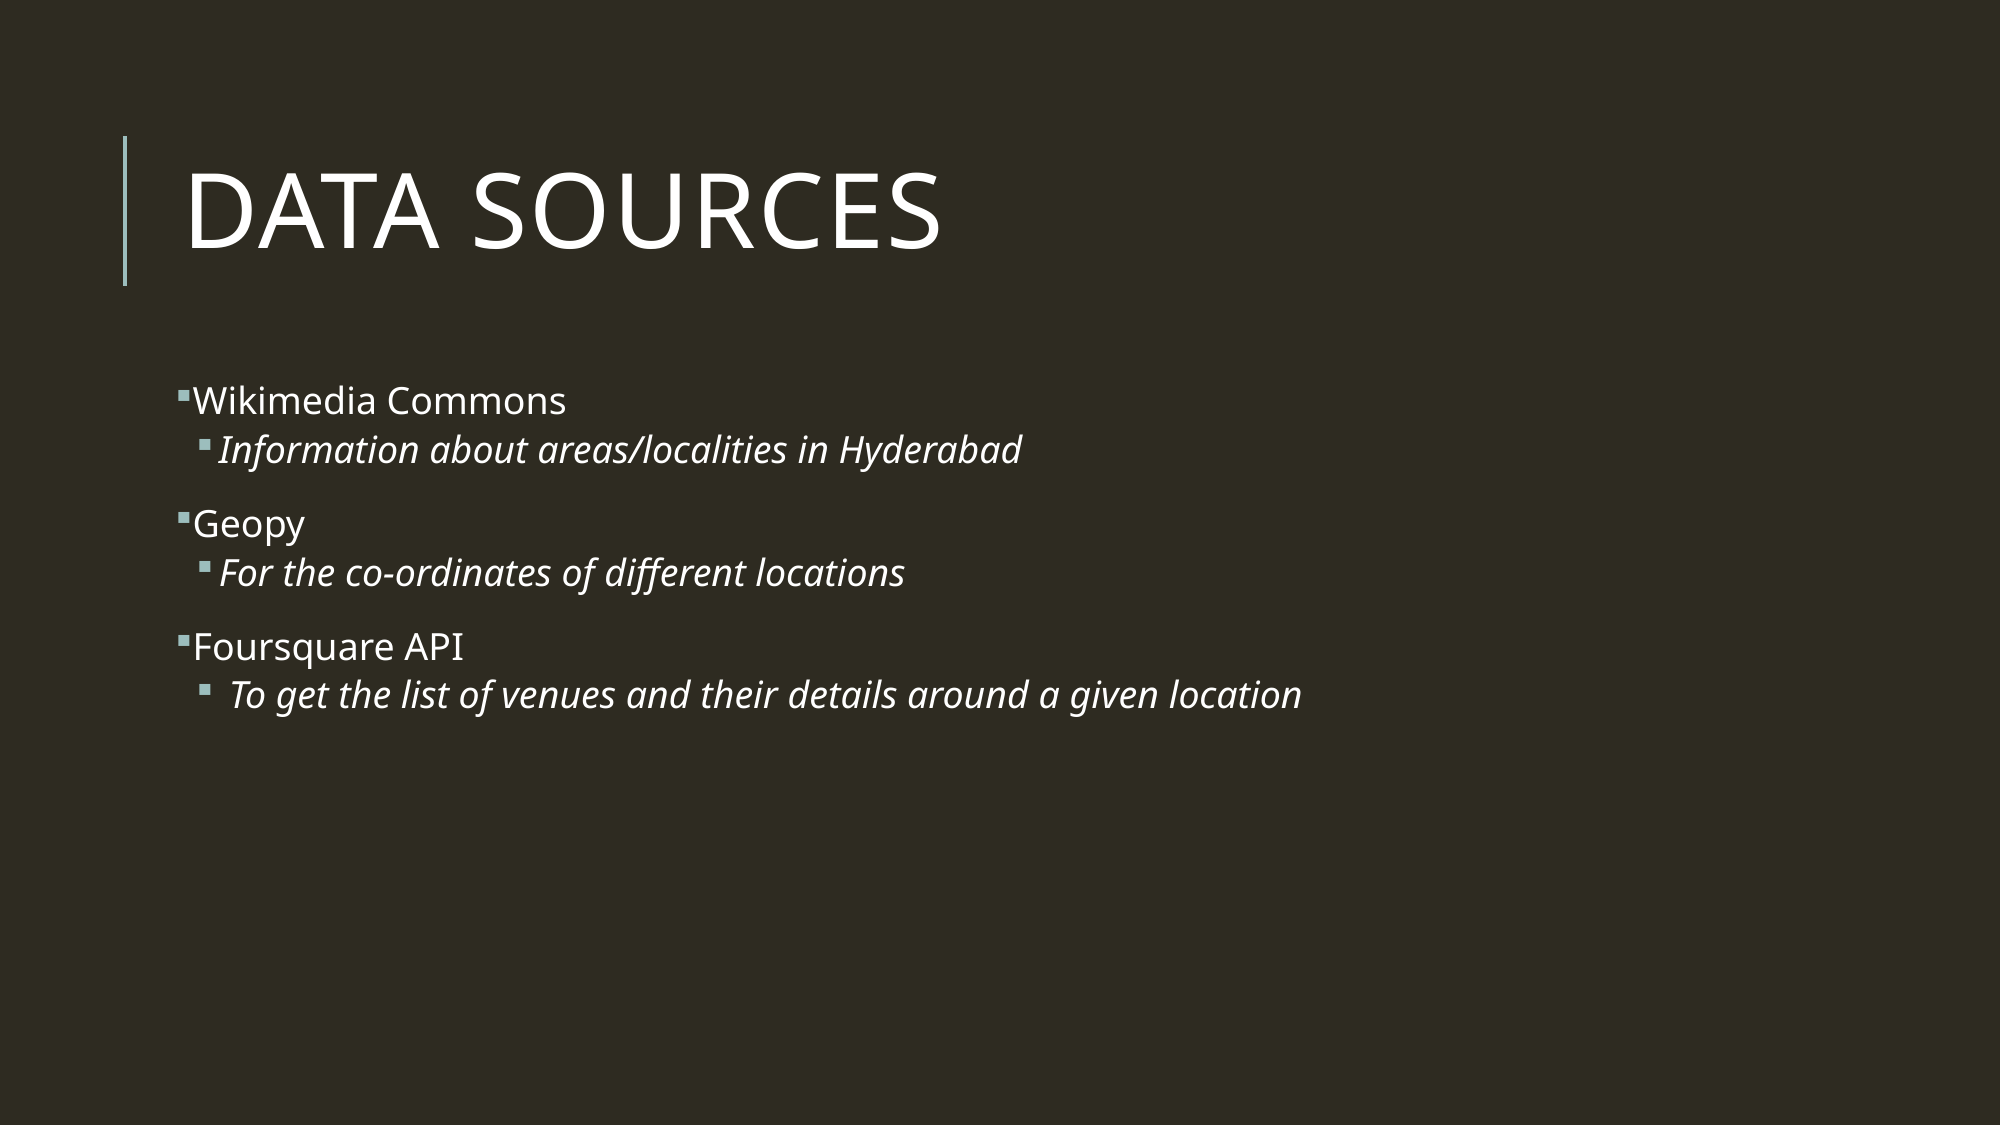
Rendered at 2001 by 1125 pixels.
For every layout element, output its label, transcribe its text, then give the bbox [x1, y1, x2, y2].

list Wikimedia Commons Information about areas/localities in Hyderabad Geopy For the co-ordinates of different locations Foursquare API To get the list of venues and their details around a given location [168, 375, 1763, 1035]
title DATA SOURCES [168, 96, 1763, 342]
